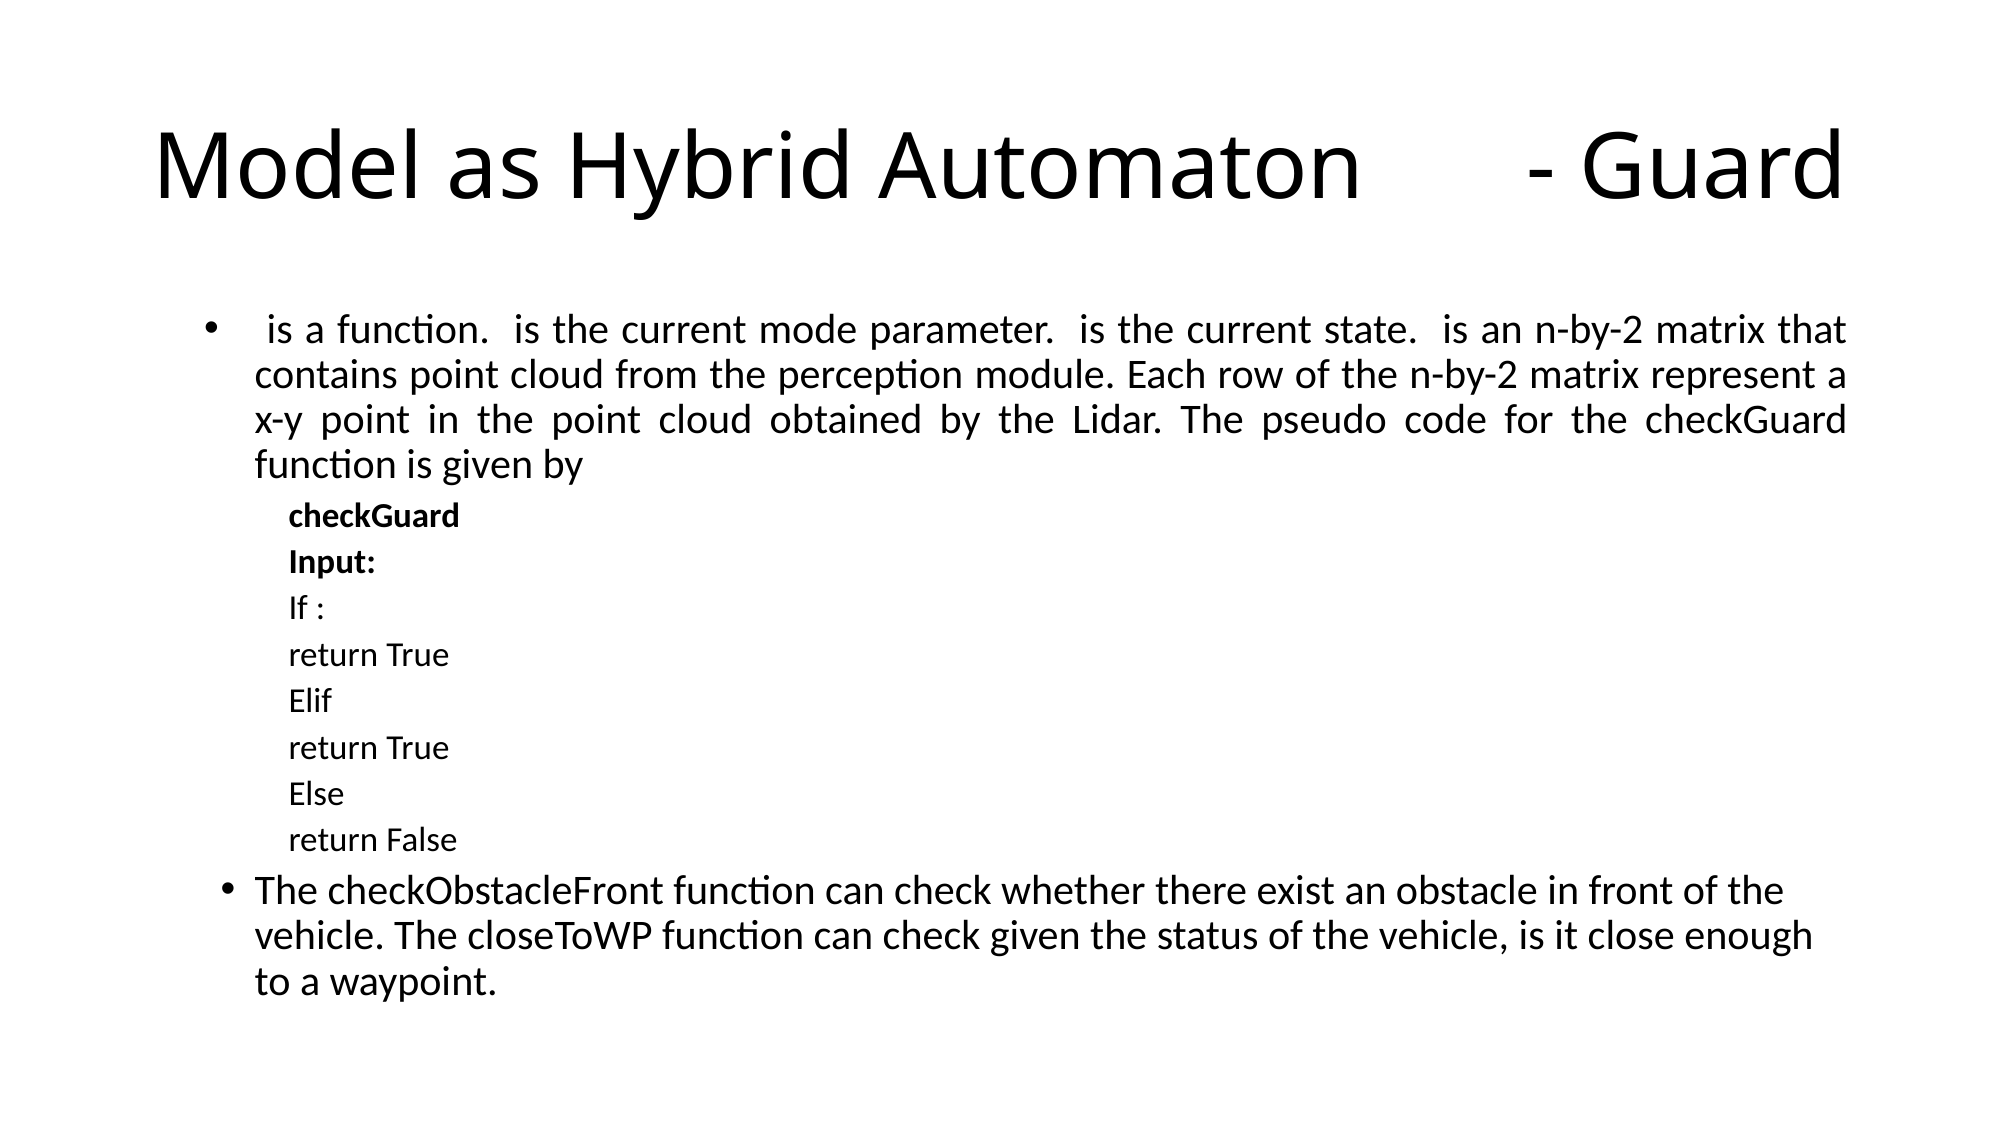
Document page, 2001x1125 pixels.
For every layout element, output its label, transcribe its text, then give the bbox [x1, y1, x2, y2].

title Model as Hybrid Automaton - Guard [137, 59, 1863, 278]
